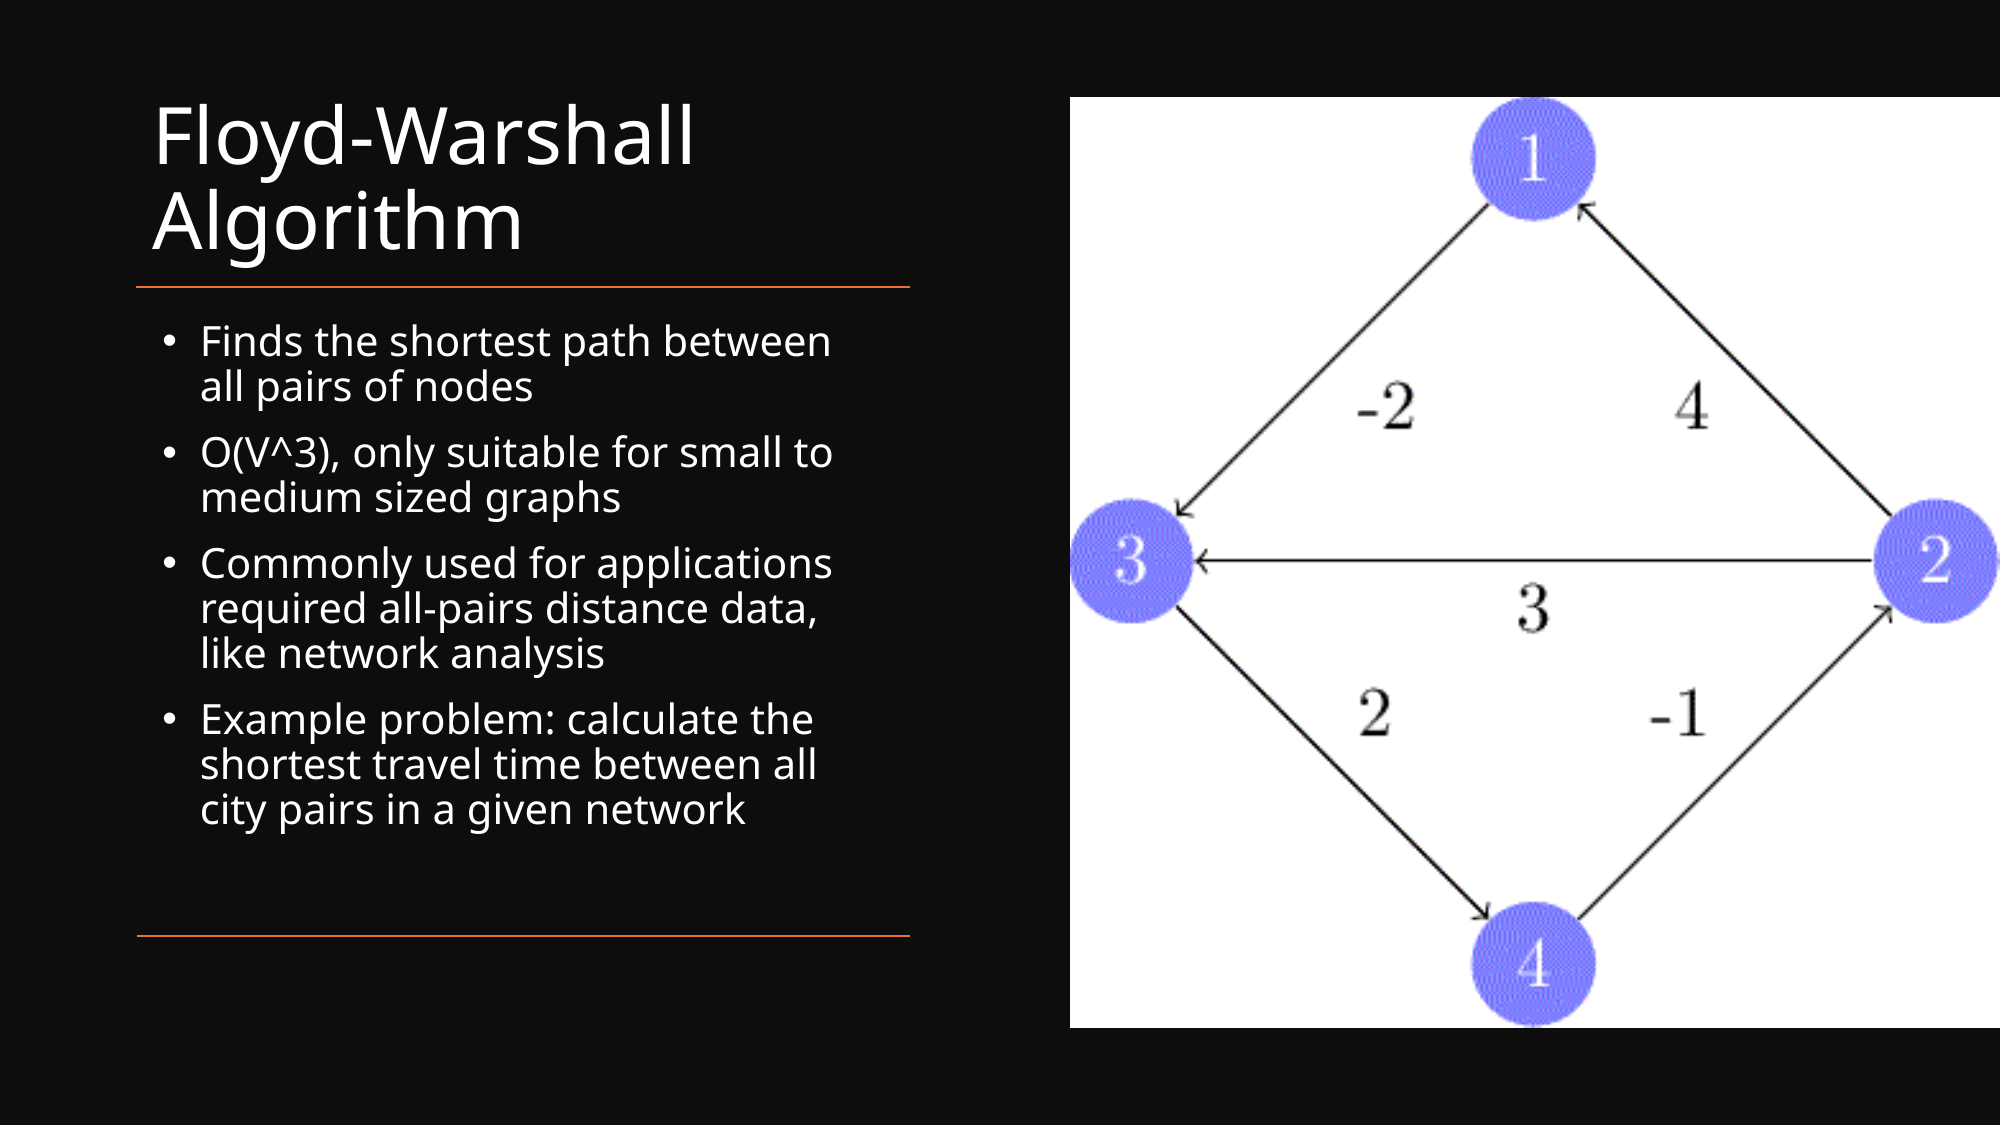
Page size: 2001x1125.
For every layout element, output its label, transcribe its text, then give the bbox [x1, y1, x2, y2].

list Finds the shortest path between all pairs of nodes O(V^3), only suitable for small to medium sized graphs Commonly used for applications required all-pairs distance data, like network analysis Example problem: calculate the shortest travel time between all city pairs in a given network [147, 313, 900, 912]
text_box [0, 0, 2000, 1125]
picture [1069, 97, 2000, 1028]
title Floyd-Warshall Algorithm [137, 73, 910, 275]
